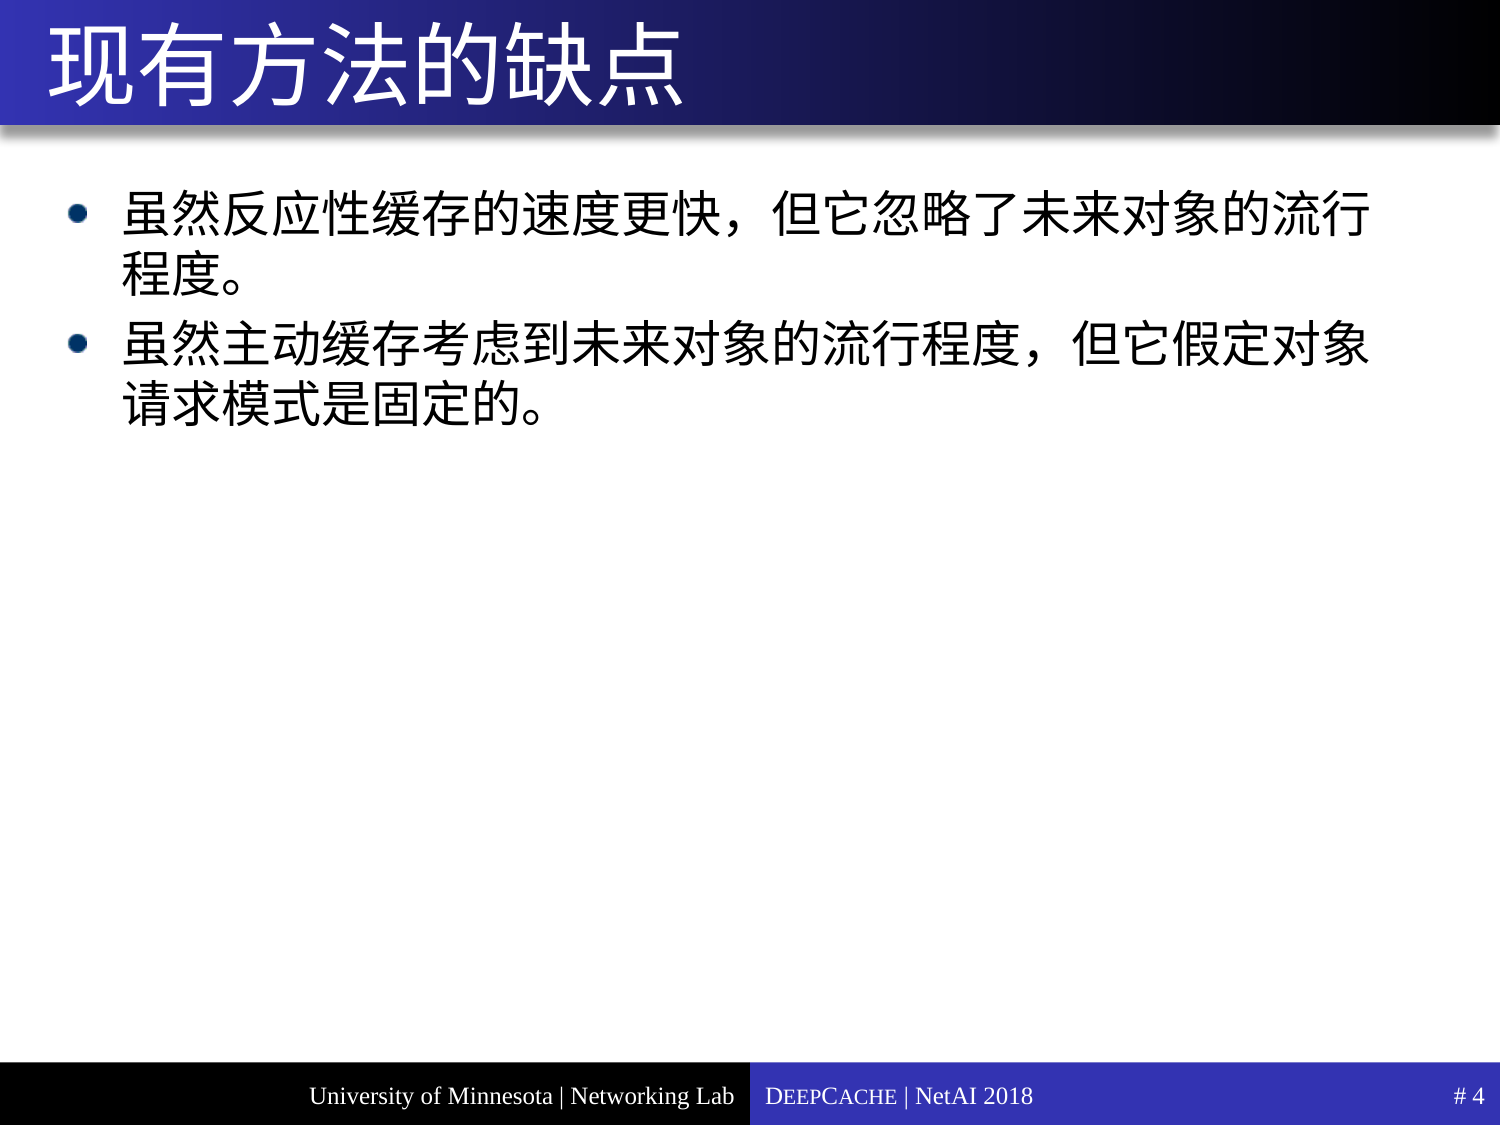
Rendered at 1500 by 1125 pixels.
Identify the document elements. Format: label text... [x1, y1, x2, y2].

picture [65, 201, 87, 223]
slide_number # [1325, 1065, 1500, 1125]
title 现有方法的缺点 [0, 0, 1463, 125]
picture [65, 331, 87, 353]
list 虽然反应性缓存的速度更快，但它忽略了未来对象的流行程度。 虽然主动缓存考虑到未来对象的流行程度，但它假定对象请求模式是固定的。 [50, 174, 1425, 846]
footer DEEPCACHE | NetAI 2018 [750, 1065, 1325, 1125]
